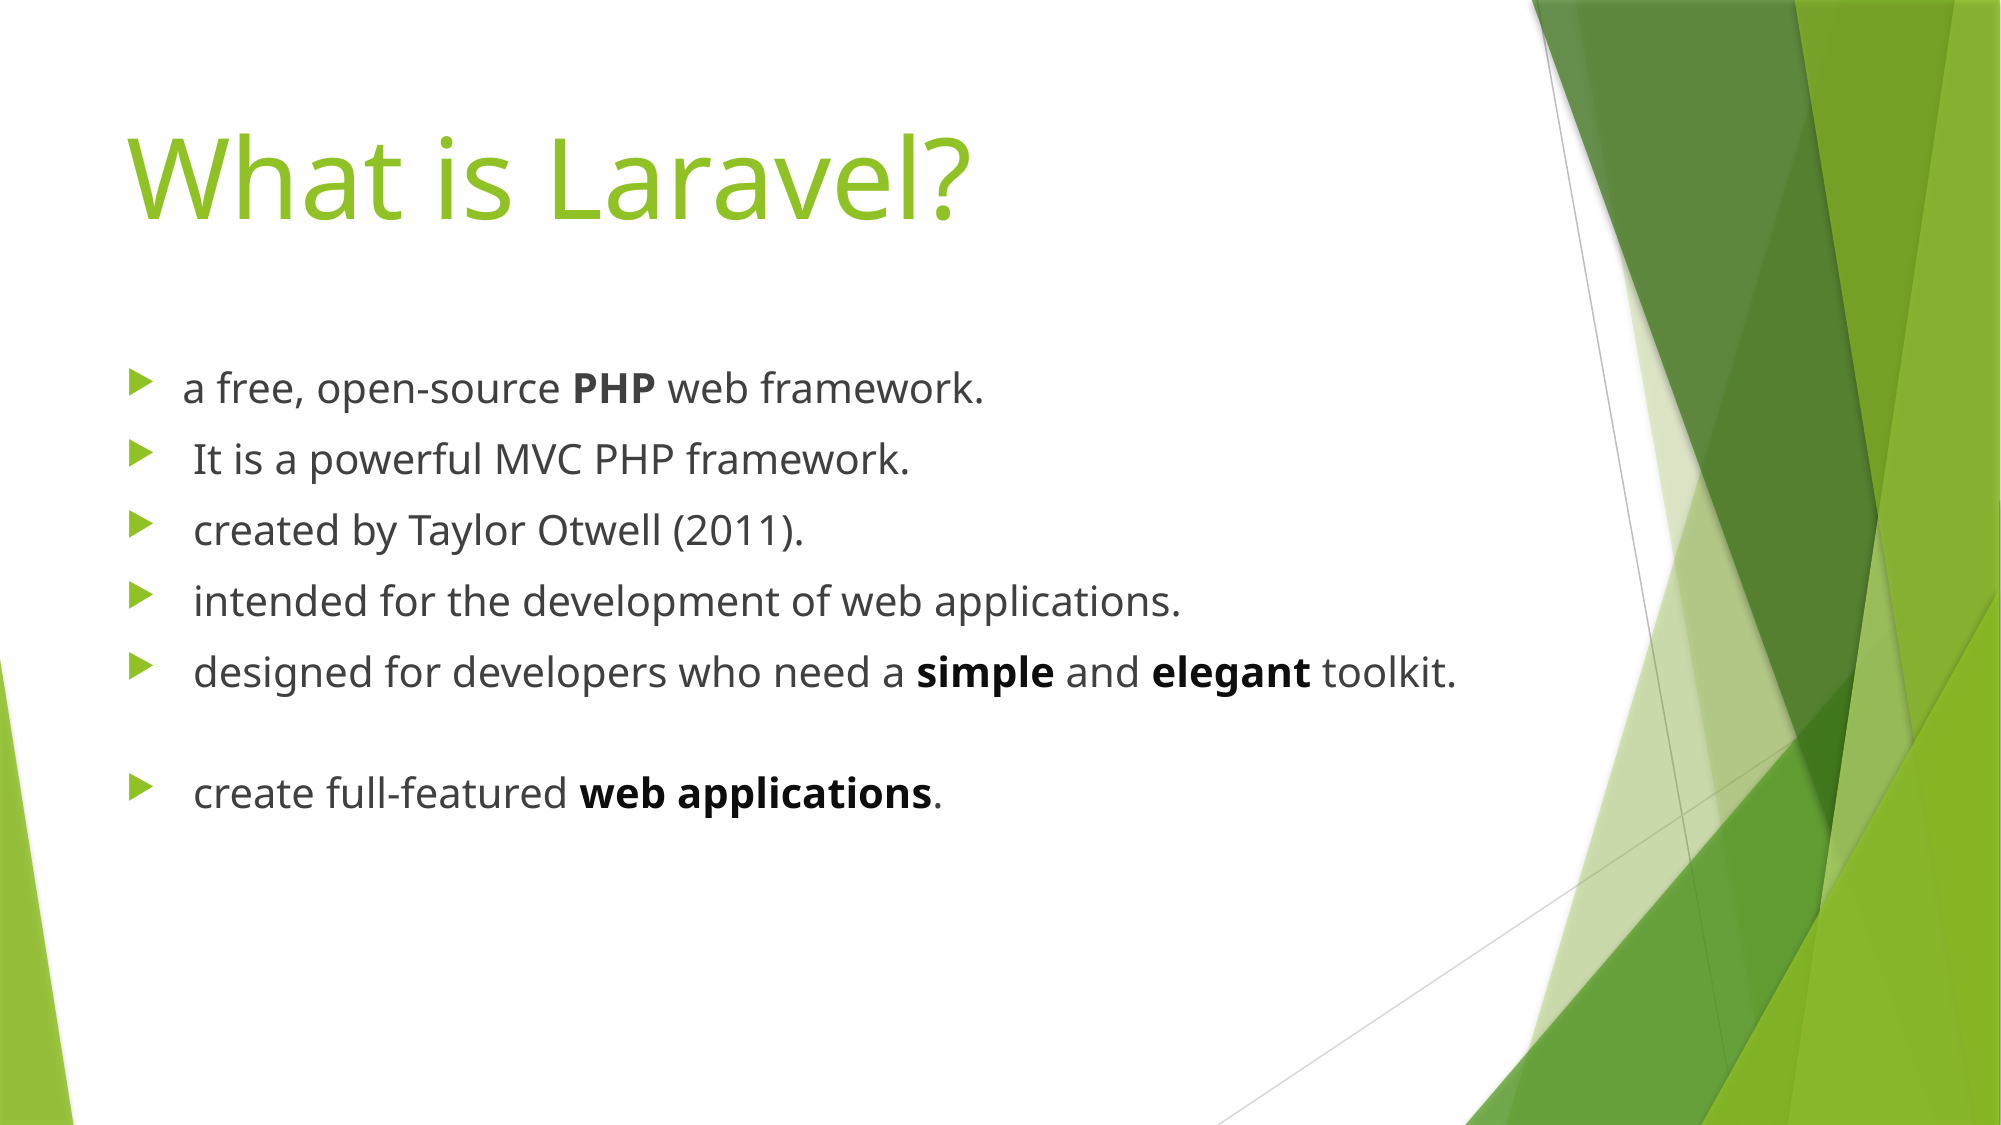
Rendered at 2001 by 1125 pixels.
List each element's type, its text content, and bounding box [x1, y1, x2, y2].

list a free, open-source PHP web framework. It is a powerful MVC PHP framework. created by Taylor Otwell (2011). intended for the development of web applications. designed for developers who need a simple and elegant toolkit. create full-featured web applications. [111, 354, 1522, 992]
title What is Laravel? [111, 99, 1522, 317]
